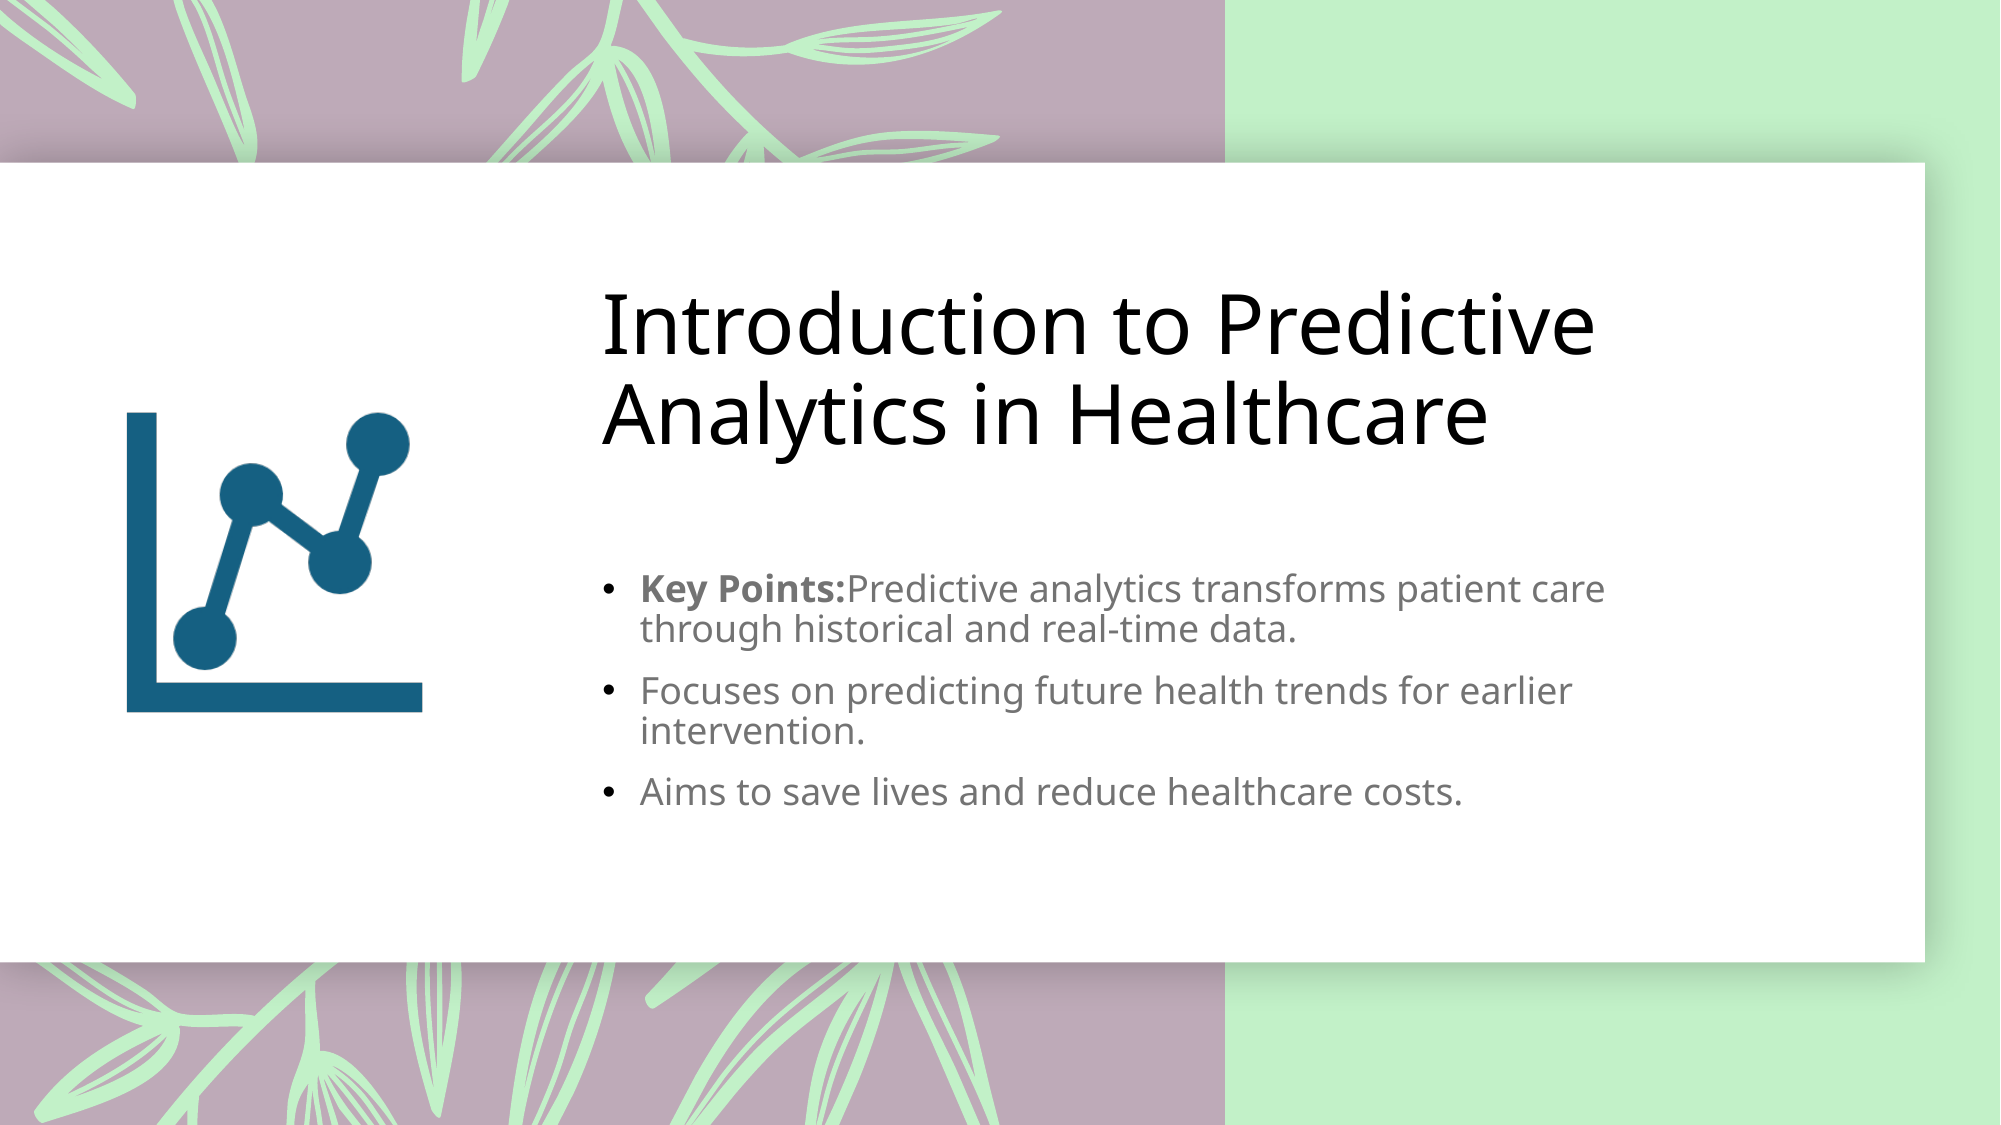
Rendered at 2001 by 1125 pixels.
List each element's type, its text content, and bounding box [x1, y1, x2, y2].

picture [70, 359, 476, 766]
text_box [0, 0, 1226, 1125]
list Key Points:Predictive analytics transforms patient care through historical and real-time data. Focuses on predicting future health trends for earlier intervention. Aims to save lives and reduce healthcare costs. [1226, 562, 1700, 850]
text_box [1226, 161, 1927, 964]
text_box [1226, 0, 2000, 1125]
title Introduction to Predictive Analytics in Healthcare [1226, 275, 1700, 475]
